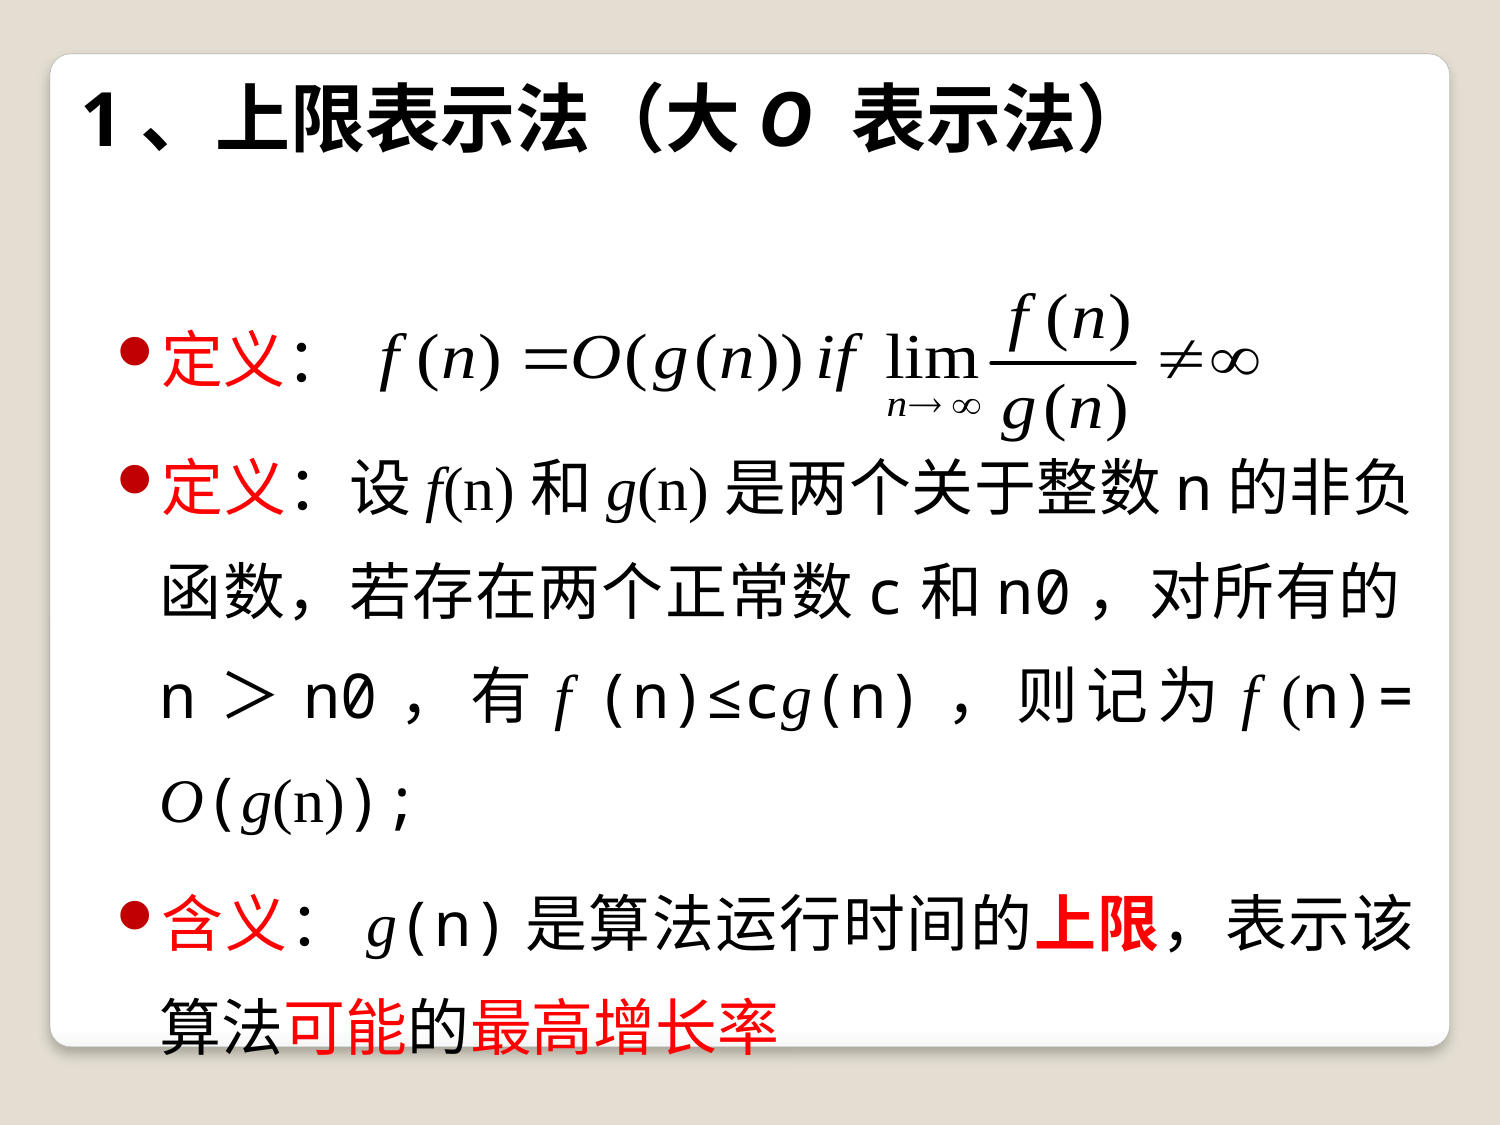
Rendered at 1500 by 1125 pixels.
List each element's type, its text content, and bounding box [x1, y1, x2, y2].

list 定义： 定义：设f(n)和g(n)是两个关于整数n的非负函数，若存在两个正常数c和n0，对所有的n＞n0，有f (n)≤cg(n)，则记为f (n)= O(g(n)); 含义：g(n)是算法运行时间的上限，表示该算法可能的最高增长率 [86, 234, 1430, 1079]
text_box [351, 271, 1278, 458]
title 1、上限表示法（大O 表示法） [64, 66, 1418, 167]
